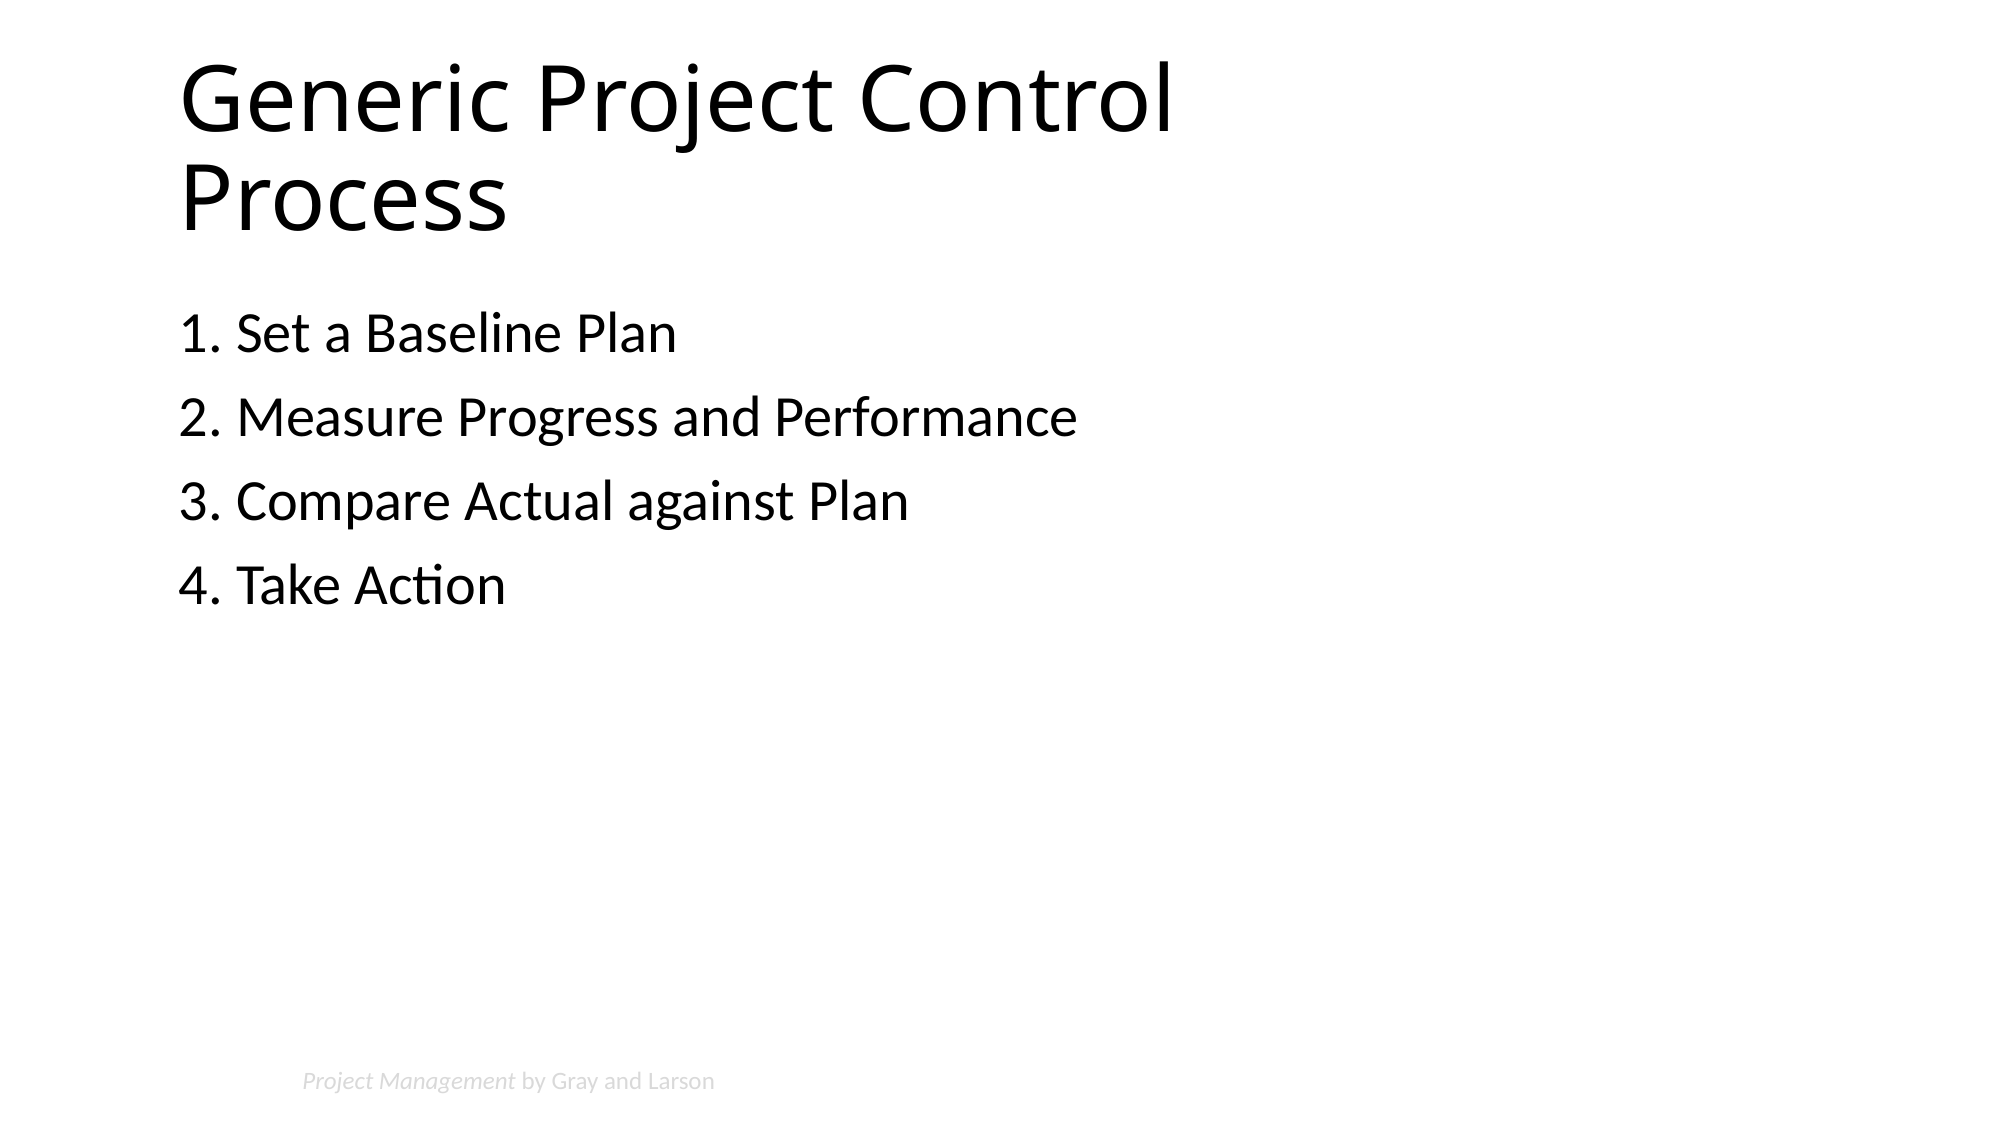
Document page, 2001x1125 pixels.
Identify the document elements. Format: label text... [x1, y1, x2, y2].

list 1. Set a Baseline Plan 2. Measure Progress and Performance 3. Compare Actual against Plan 4. Take Action [163, 294, 1502, 1033]
title Generic Project Control Process [163, 69, 1502, 233]
footer Project Management by Gray and Larson [287, 1050, 1688, 1110]
